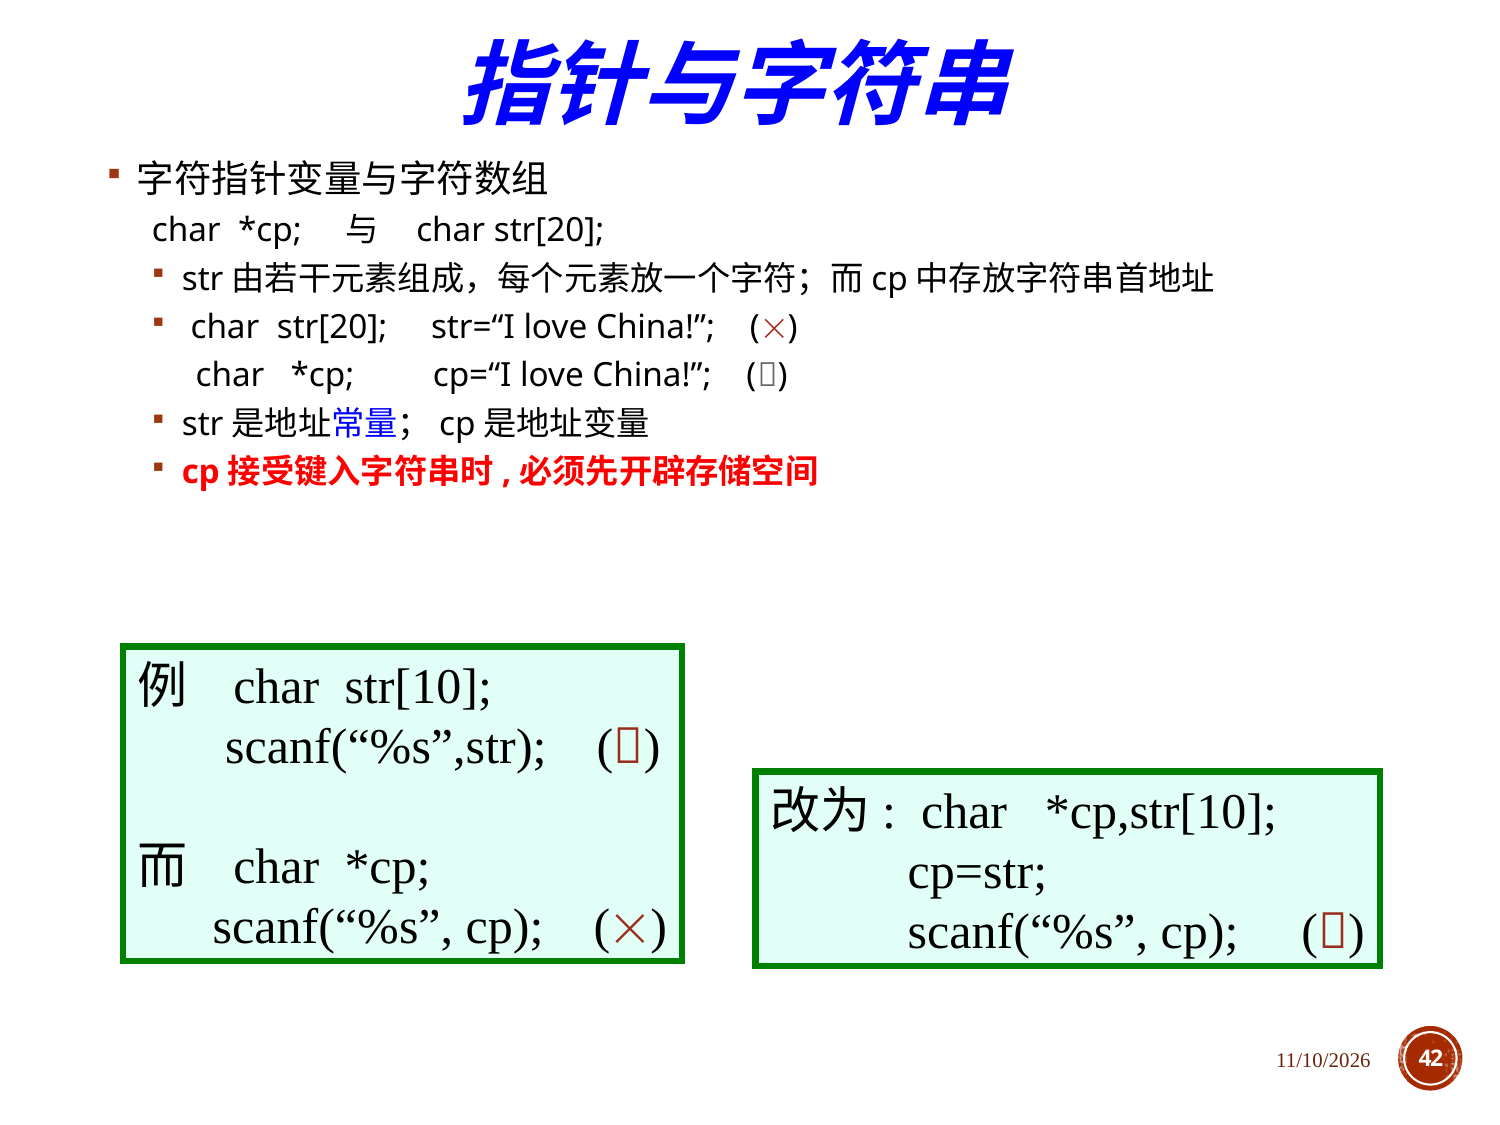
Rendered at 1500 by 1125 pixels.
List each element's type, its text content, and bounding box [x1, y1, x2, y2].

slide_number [982, 1028, 1386, 1089]
text_box 改为: char *cp,str[10]; cp=str; scanf(“%s”, cp); () [755, 771, 1380, 967]
text_box 例 char str[10]; scanf(“%s”,str); () 而 char *cp; scanf(“%s”, cp); () [122, 646, 683, 962]
slide_number 42 [1391, 1028, 1471, 1089]
list 字符指针变量与字符数组 char *cp; 与 char str[20]; str由若干元素组成，每个元素放一个字符；而cp中存放字符串首地址 char str[20]; str=“I love China!”; () char *cp; cp=“I love China!”; () str是地址常量；cp是地址变量 cp接受键入字符串时,必须先开辟存储空间 [46, 152, 1464, 637]
text_box 指针与字符串 [93, 35, 1373, 173]
